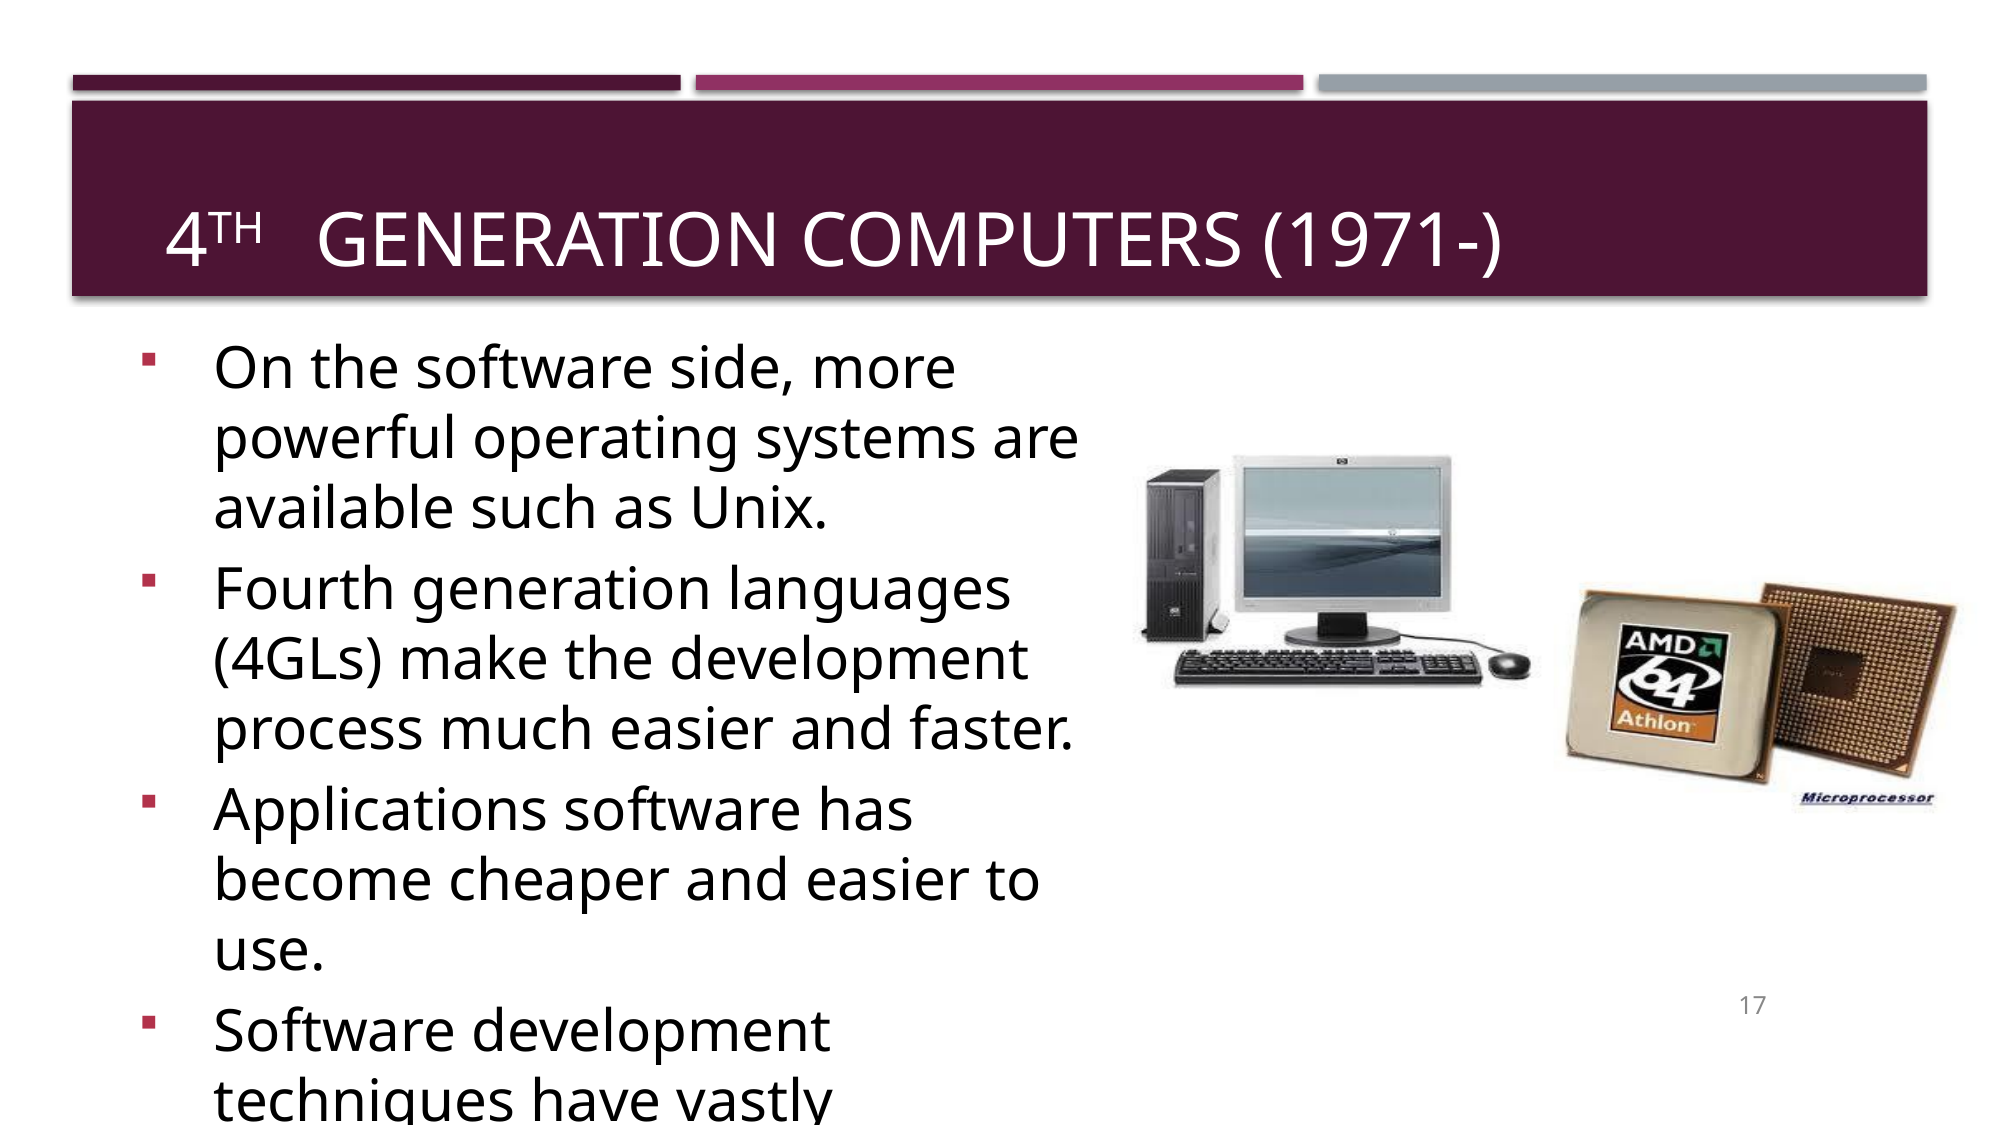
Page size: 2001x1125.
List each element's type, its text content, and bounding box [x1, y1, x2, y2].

text_box 4th Generation Computers (1971-) [158, 188, 1681, 281]
slide_number 17 [1732, 826, 1905, 1125]
text_box On the software side, more powerful operating systems are available such as Unix. Fourth generation languages (4GLs) make the development process much easier and faster. Applications software has become cheaper and easier to use. Software development techniques have vastly improved. [136, 328, 1109, 1125]
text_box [1090, 442, 1985, 817]
